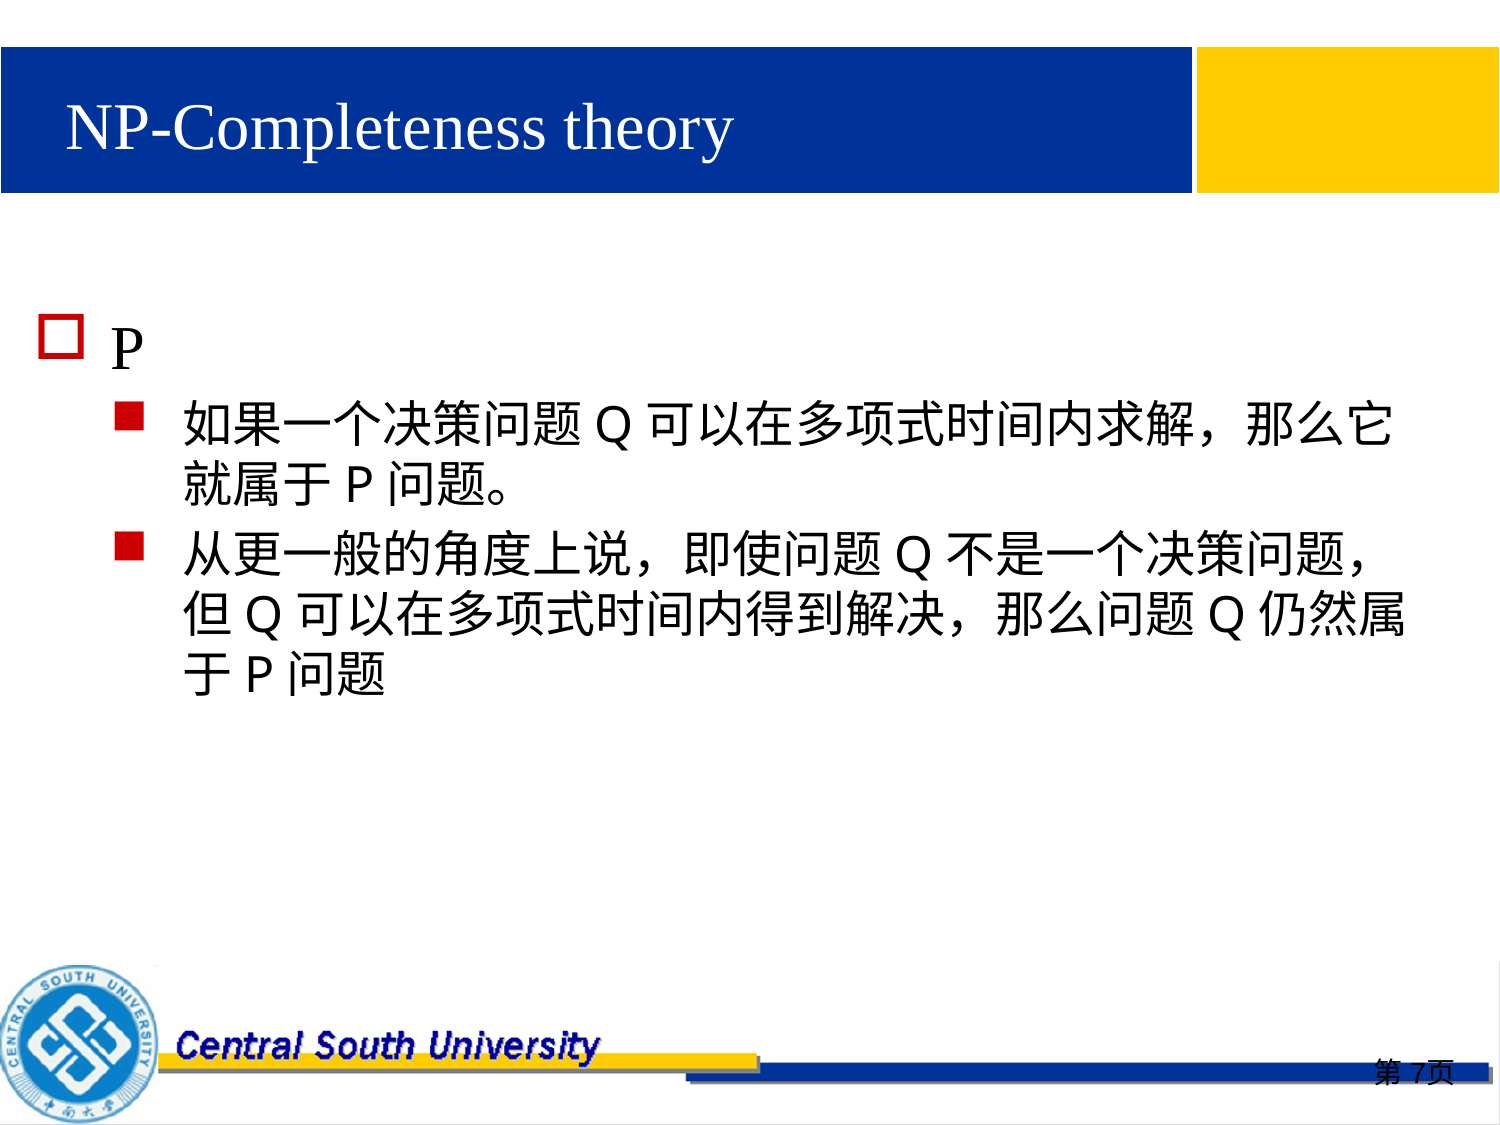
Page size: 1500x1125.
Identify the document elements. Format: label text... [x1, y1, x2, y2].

text_box P 如果一个决策问题Q可以在多项式时间内求解，那么它就属于P问题。 从更一般的角度上说，即使问题Q不是一个决策问题，但Q可以在多项式时间内得到解决，那么问题Q仍然属于P问题 [18, 299, 1438, 788]
picture [0, 961, 1500, 1125]
text_box 第7页 [1340, 1046, 1471, 1125]
title NP-Completeness theory [50, 62, 1250, 250]
